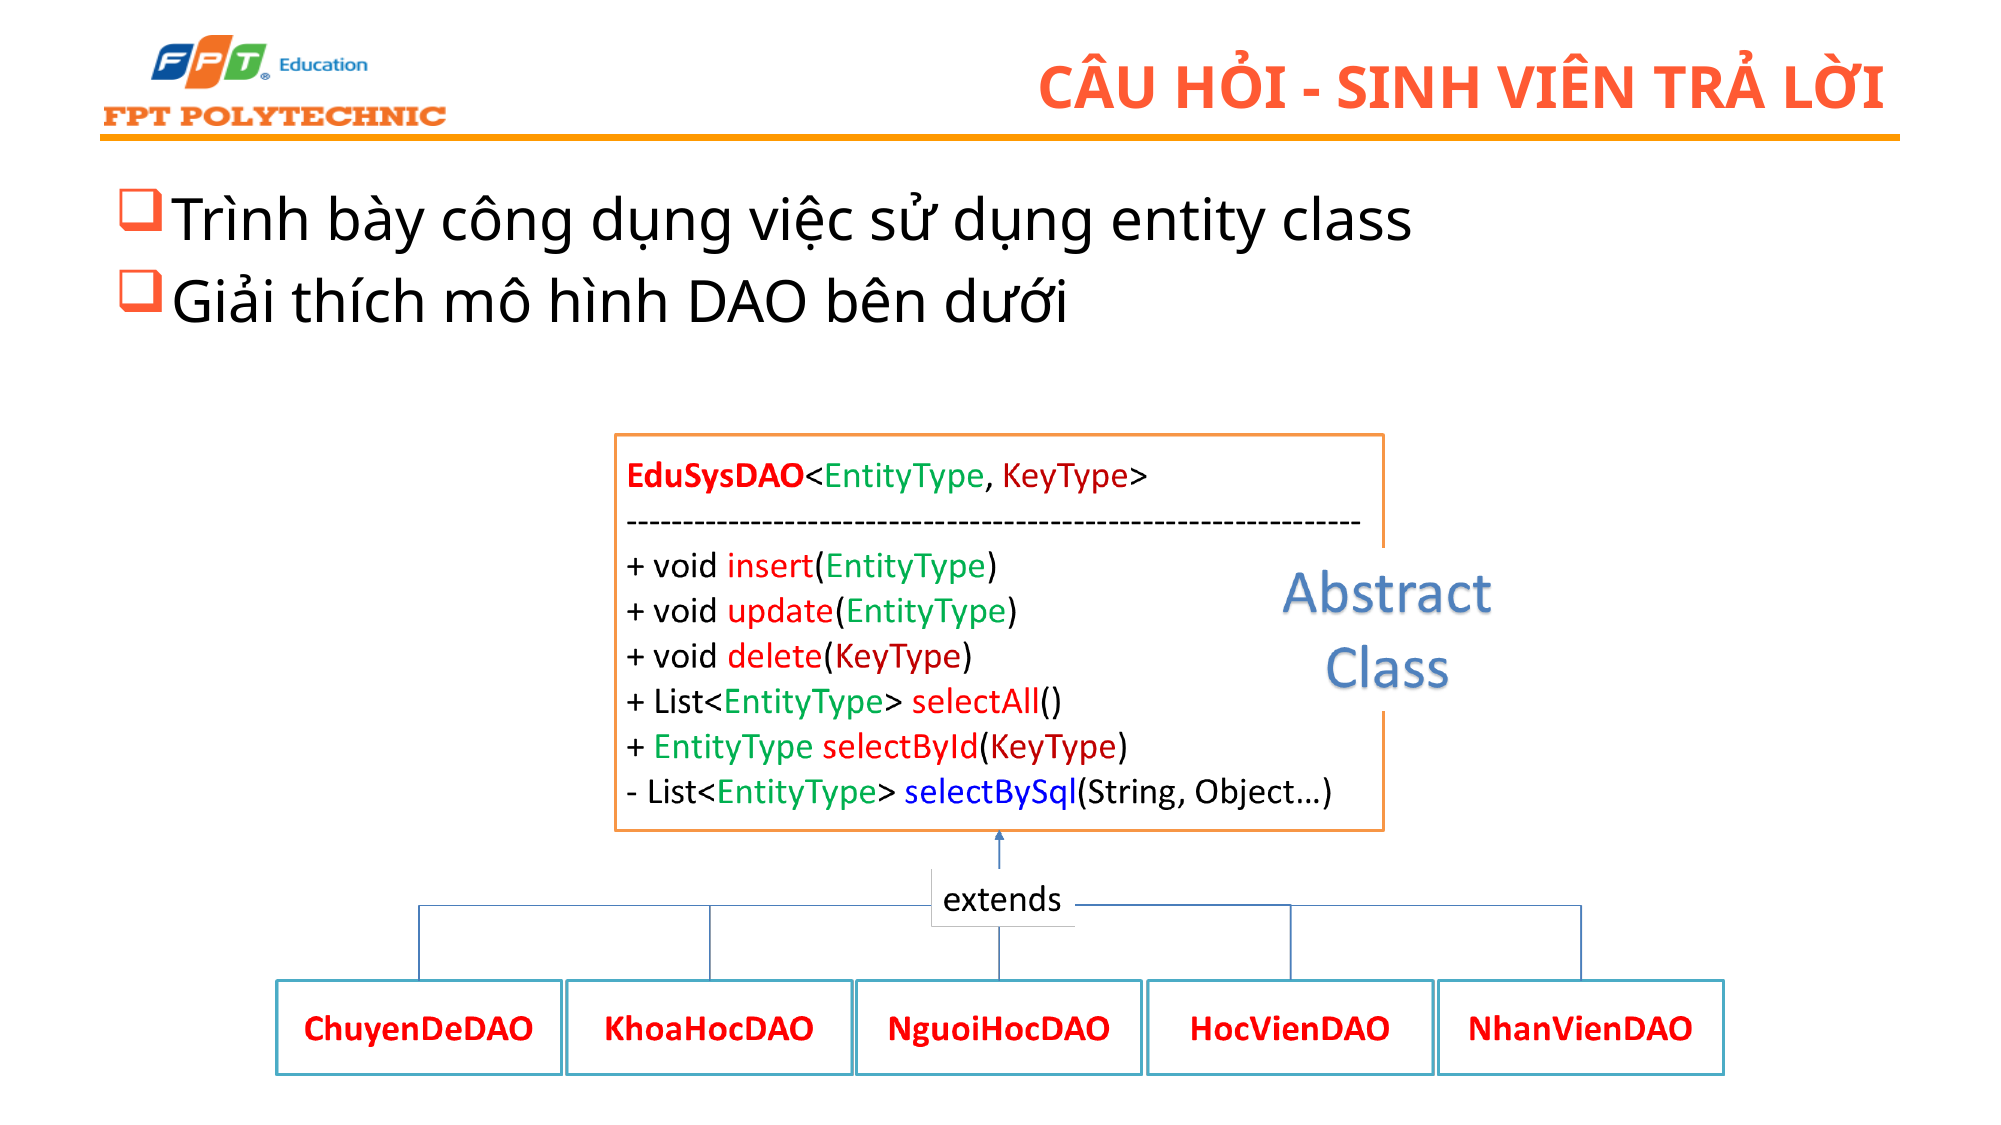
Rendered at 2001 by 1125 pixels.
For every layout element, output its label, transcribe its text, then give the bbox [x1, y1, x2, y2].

list Trình bày công dụng việc sử dụng entity class Giải thích mô hình DAO bên dưới [99, 174, 1900, 1038]
title Câu hỏi - sinh viên trả lời [450, 45, 1900, 125]
picture [104, 35, 450, 126]
picture [274, 433, 1726, 1076]
